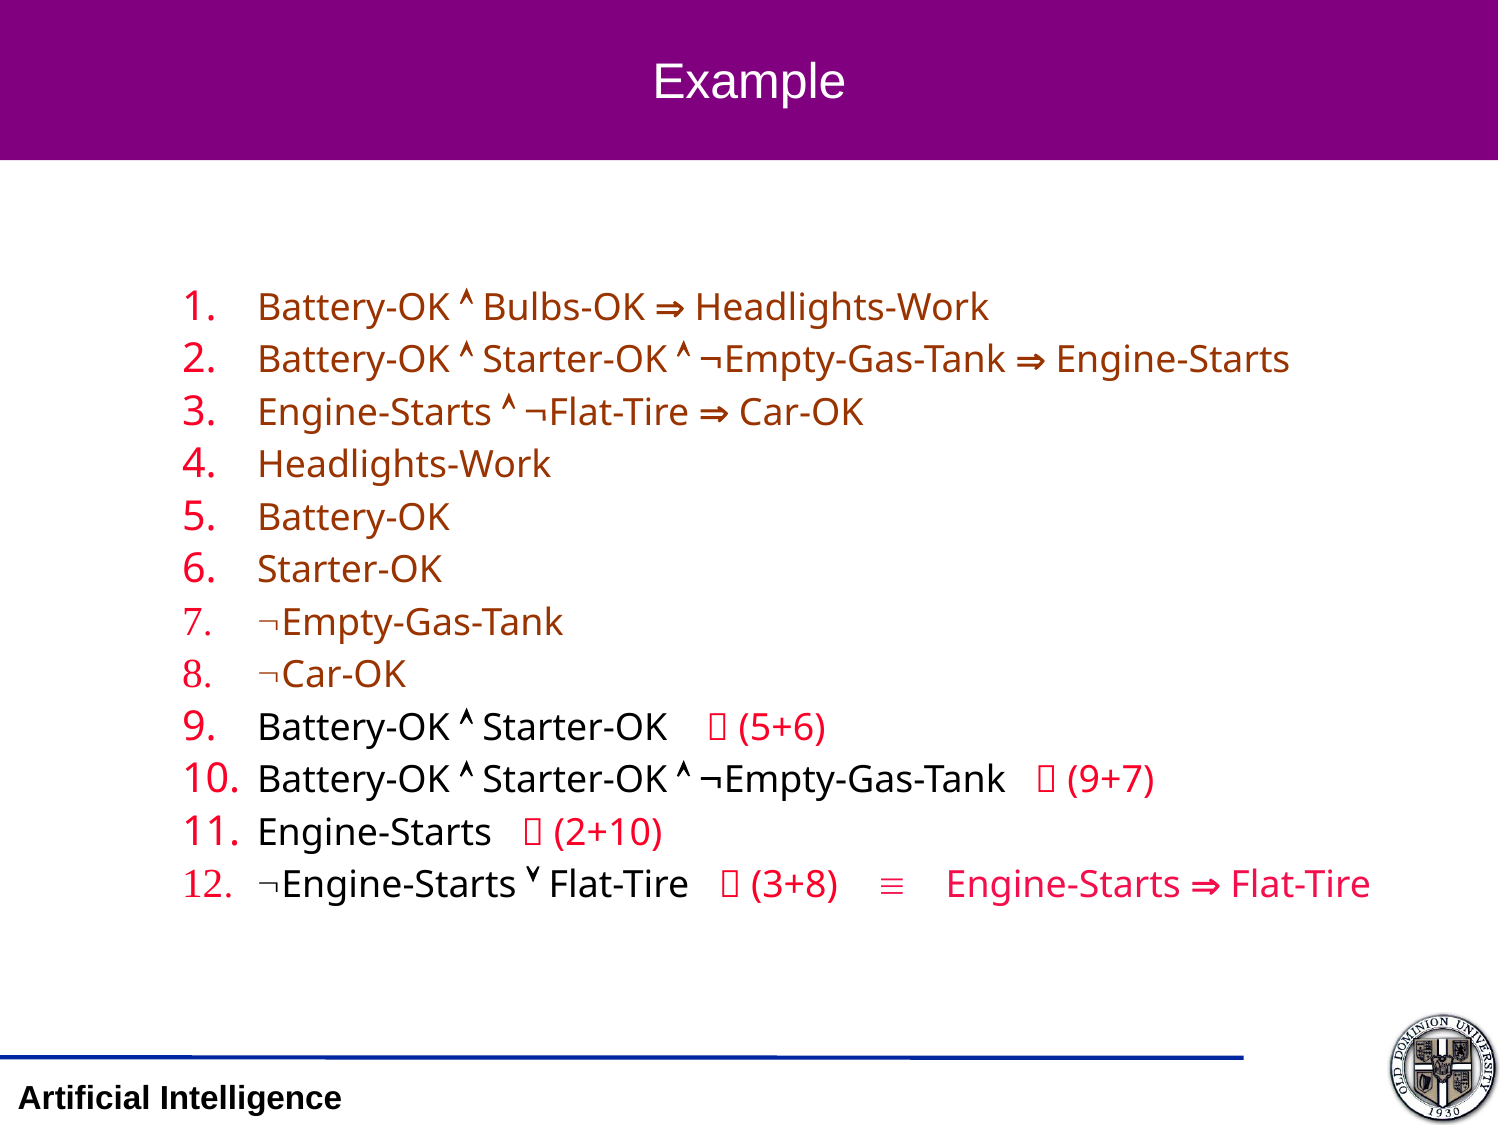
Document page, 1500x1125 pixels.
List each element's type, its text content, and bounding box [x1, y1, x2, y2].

text_box Battery-OK  Bulbs-OK  Headlights-Work Battery-OK  Starter-OK  Empty-Gas-Tank  Engine-Starts Engine-Starts  Flat-Tire  Car-OK Headlights-Work Battery-OK Starter-OK Empty-Gas-Tank Car-OK Battery-OK  Starter-OK  (5+6) Battery-OK  Starter-OK  Empty-Gas-Tank  (9+7) Engine-Starts  (2+10) Engine-Starts  Flat-Tire  (3+8)  Engine-Starts  Flat-Tire [167, 275, 1397, 958]
title Example [3, 1, 1496, 155]
picture [1387, 1012, 1500, 1125]
